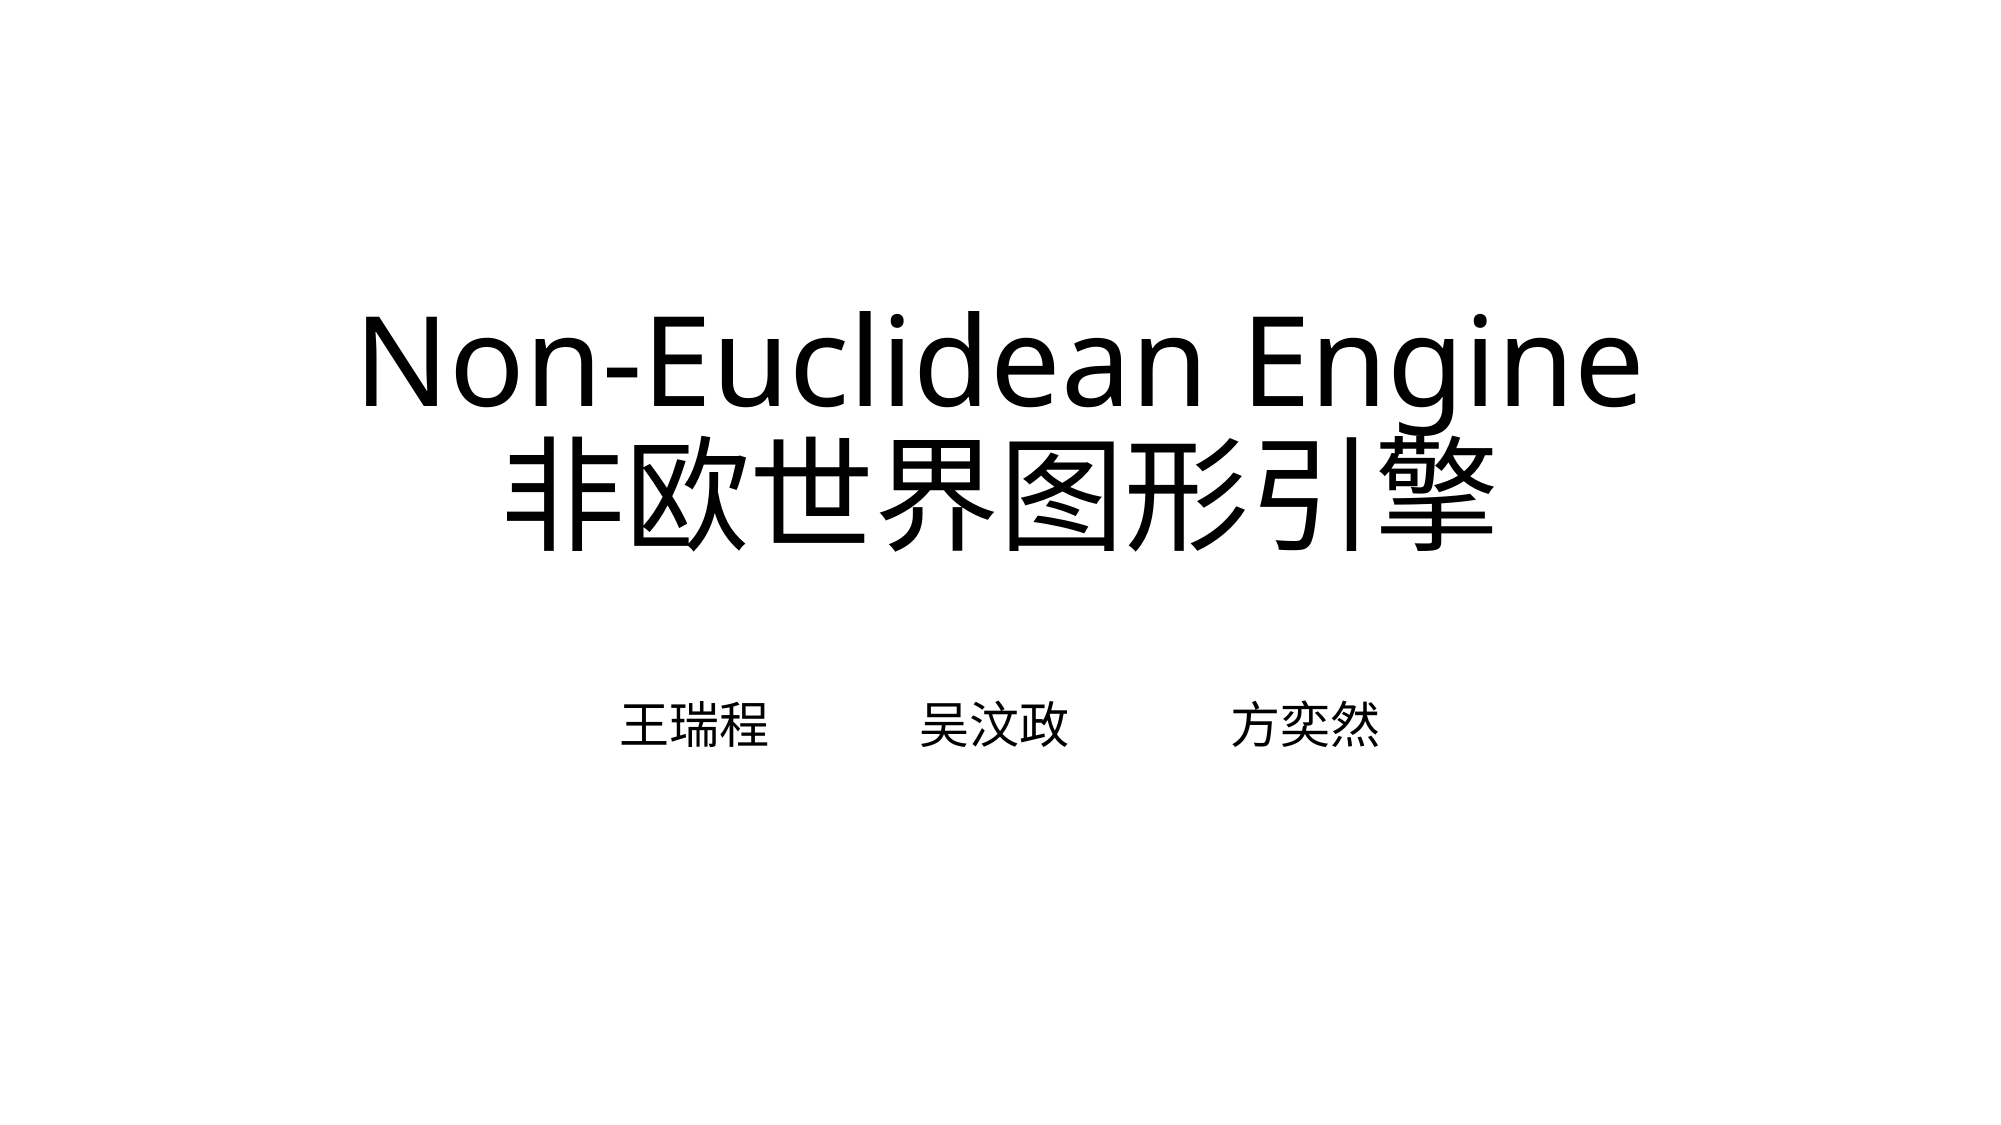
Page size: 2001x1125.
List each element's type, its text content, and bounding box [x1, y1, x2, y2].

subtitle 王瑞程 吴汶政 方奕然 [249, 692, 1750, 965]
title Non-Euclidean Engine 非欧世界图形引擎 [249, 184, 1750, 576]
